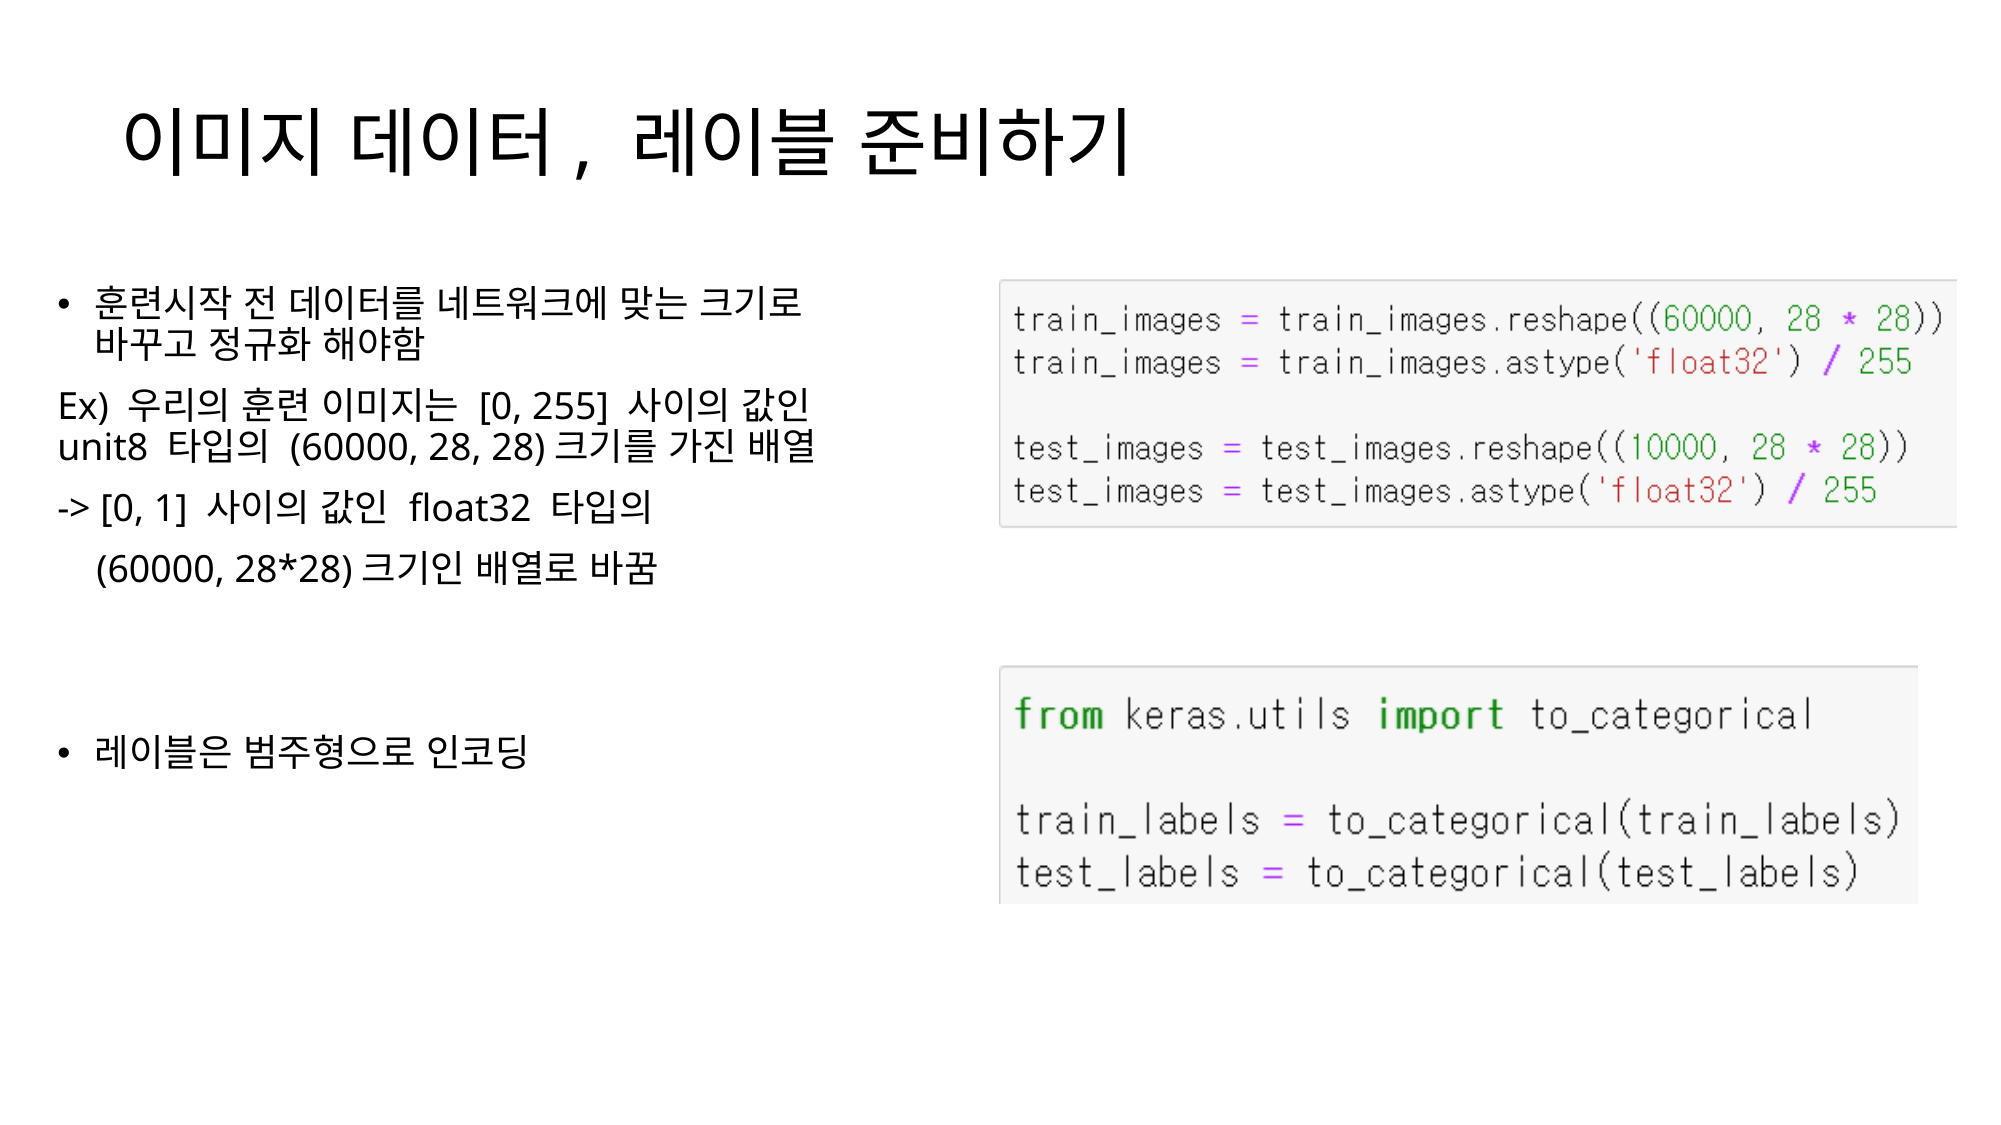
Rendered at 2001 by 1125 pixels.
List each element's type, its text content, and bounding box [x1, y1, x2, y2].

picture [999, 277, 1957, 535]
picture [999, 664, 1918, 904]
title 이미지 데이터, 레이블 준비하기 [105, 52, 1895, 240]
list 훈련시작 전 데이터를 네트워크에 맞는 크기로 바꾸고 정규화 해야함 Ex) 우리의 훈련 이미지는 [0, 255] 사이의 값인 unit8 타입의 (60000, 28, 28)크기를 가진 배열 -> [0, 1] 사이의 값인 float32 타입의 (60000, 28*28)크기인 배열로 바꿈 레이블은 범주형으로 인코딩 [42, 278, 893, 1020]
